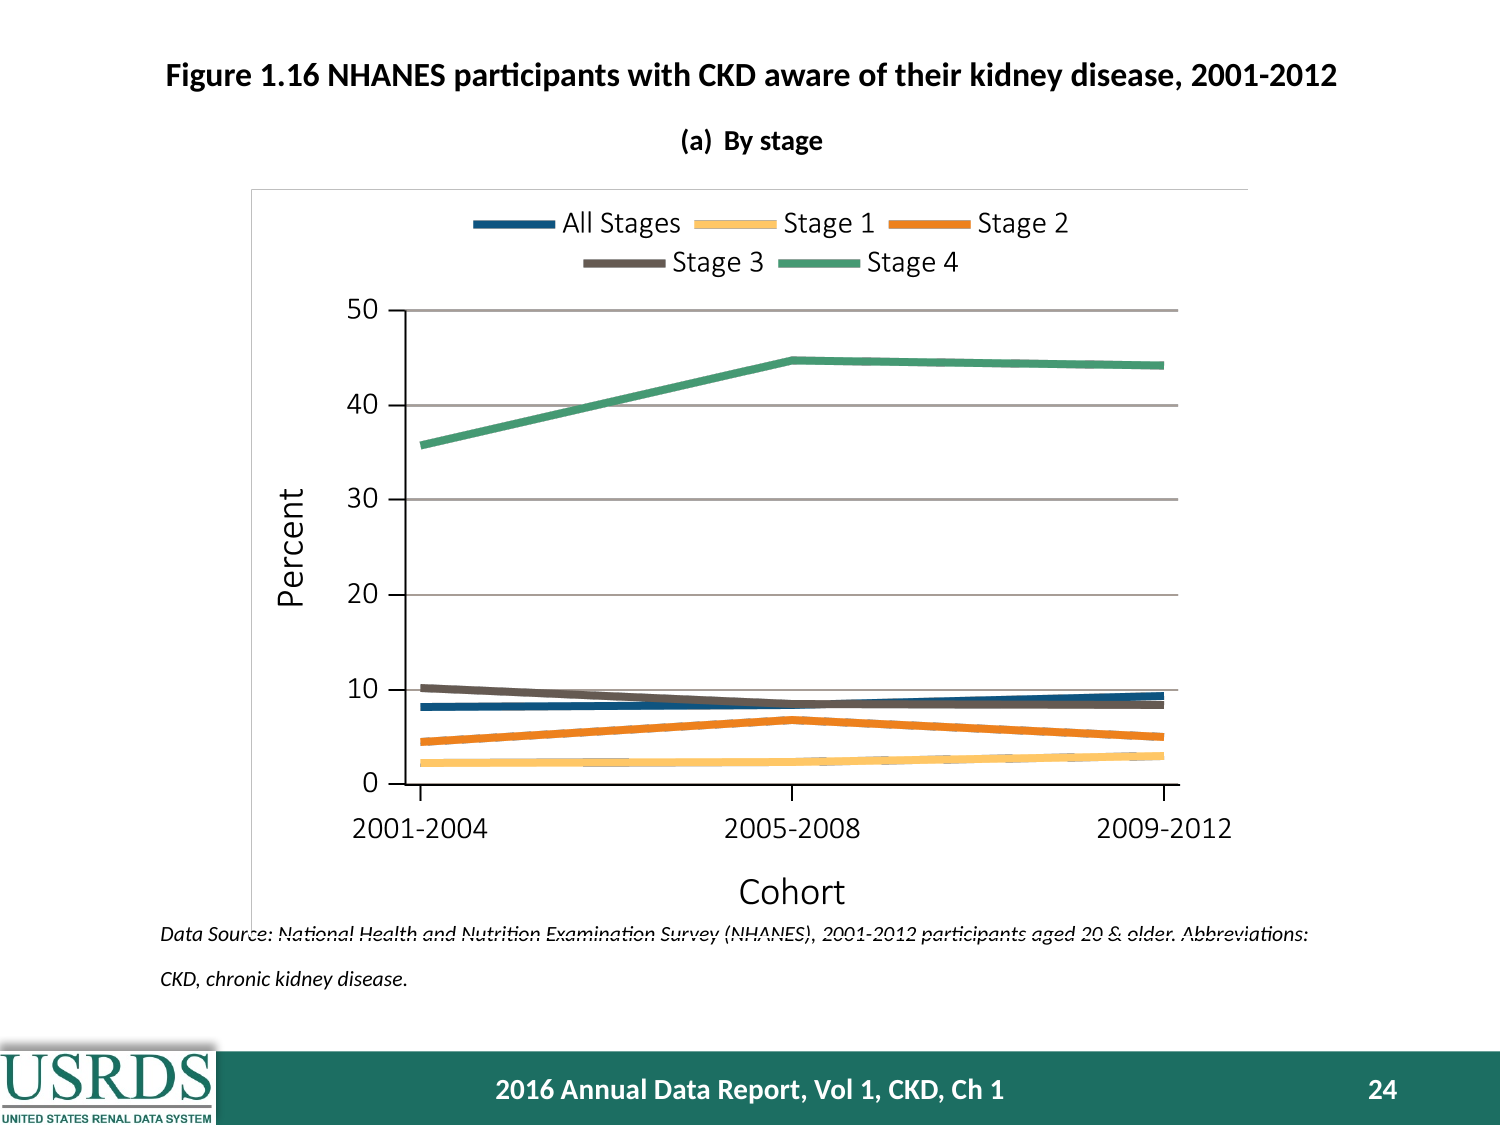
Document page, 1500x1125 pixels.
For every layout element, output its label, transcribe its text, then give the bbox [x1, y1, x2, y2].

text_box Figure 1.16 NHANES participants with CKD aware of their kidney disease, 2001-2012 (a) By stage [1, 37, 1500, 183]
picture [0, 1051, 216, 1125]
picture [249, 187, 1251, 938]
footer 2016 Annual Data Report, Vol 1, CKD, Ch 1 [450, 1062, 1050, 1113]
text_box Data Source: National Health and Nutrition Examination Survey (NHANES), 2001-2012 participants aged 20 & older. Abbreviations: CKD, chronic kidney disease. [145, 907, 1359, 1013]
slide_number 24 [1262, 1062, 1413, 1108]
